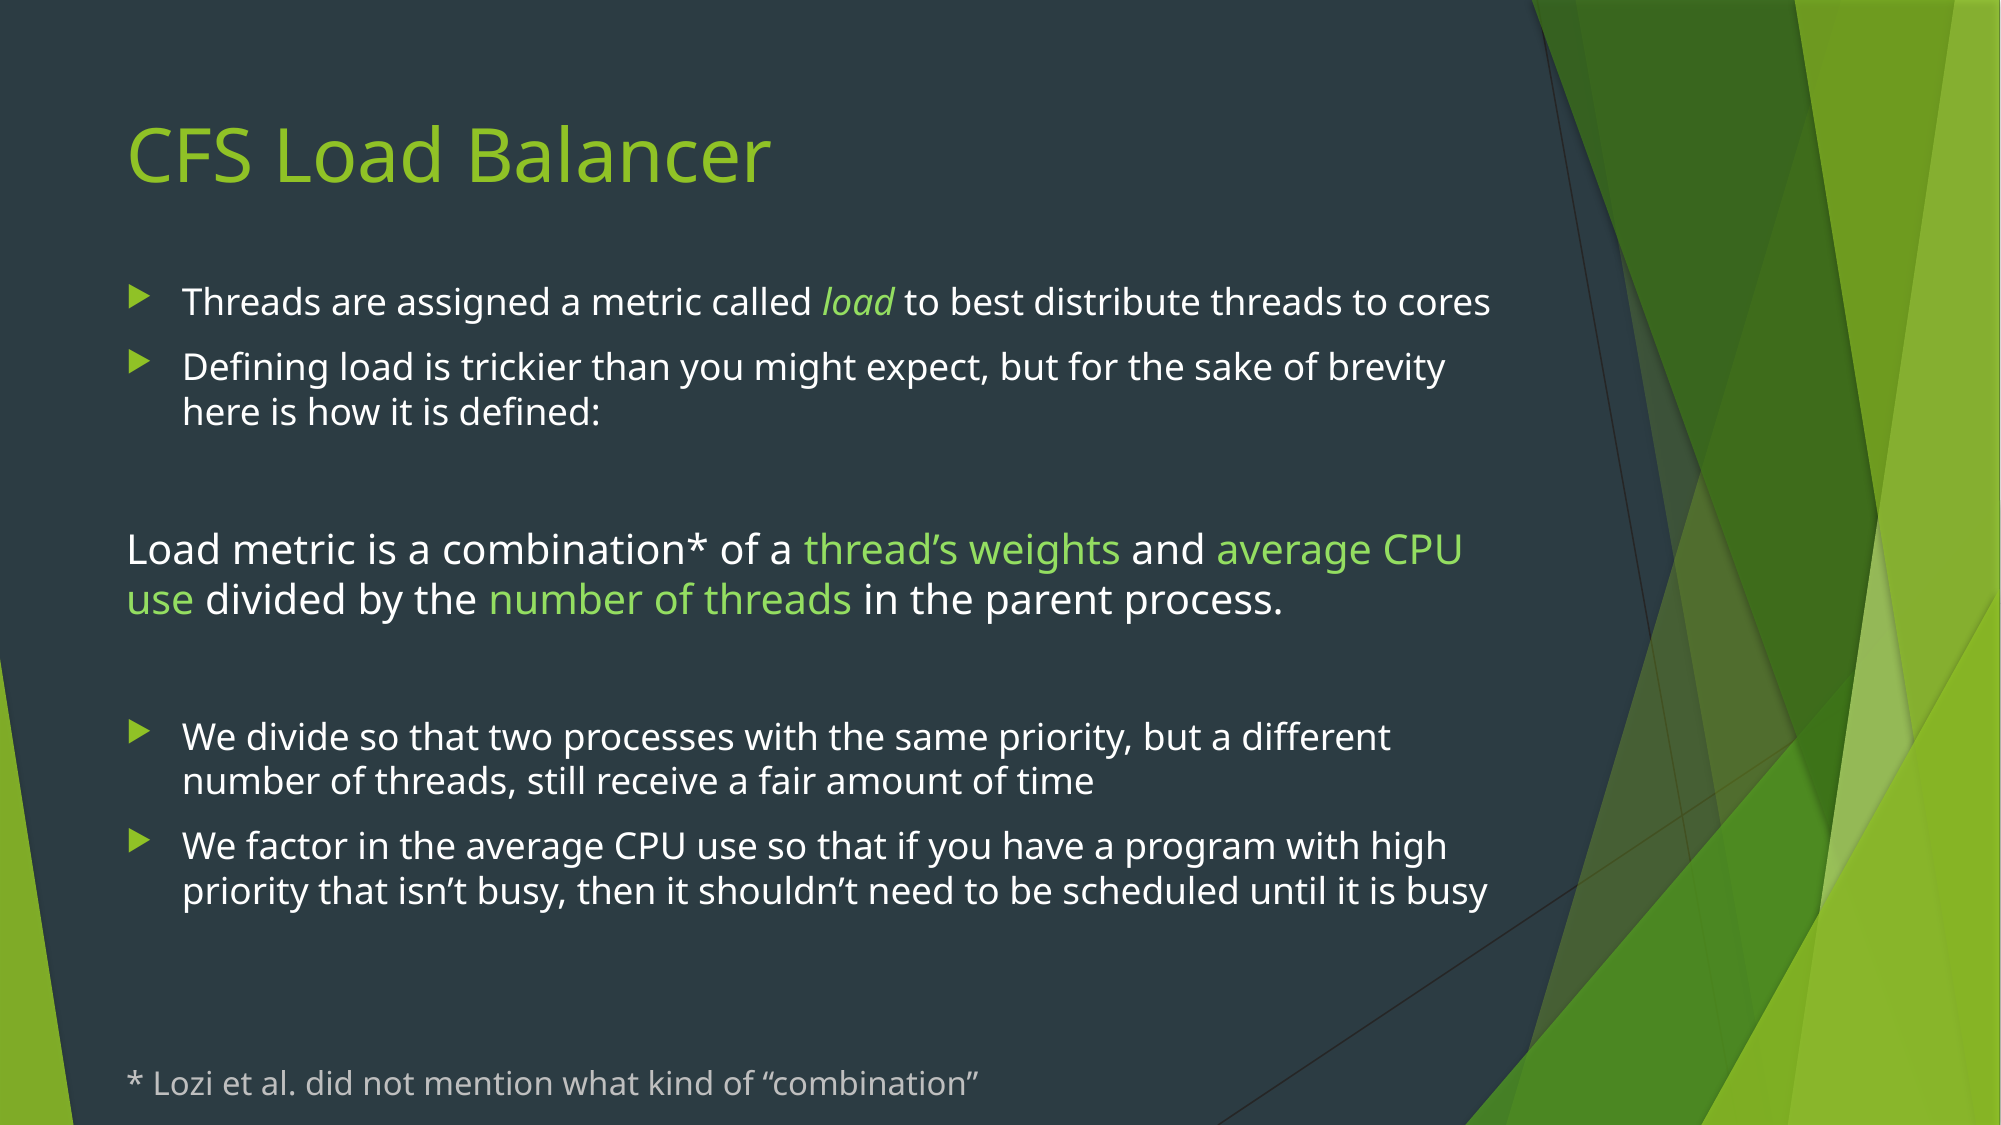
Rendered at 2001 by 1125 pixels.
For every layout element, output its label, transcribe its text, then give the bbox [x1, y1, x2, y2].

title CFS Load Balancer [111, 99, 1522, 271]
list Threads are assigned a metric called load to best distribute threads to cores Defining load is trickier than you might expect, but for the sake of brevity here is how it is defined: Load metric is a combination* of a thread’s weights and average CPU use divided by the number of threads in the parent process. We divide so that two processes with the same priority, but a different number of threads, still receive a fair amount of time We factor in the average CPU use so that if you have a program with high priority that isn’t busy, then it shouldn’t need to be scheduled until it is busy * Lozi et al. did not mention what kind of “combination” [111, 271, 1522, 1125]
